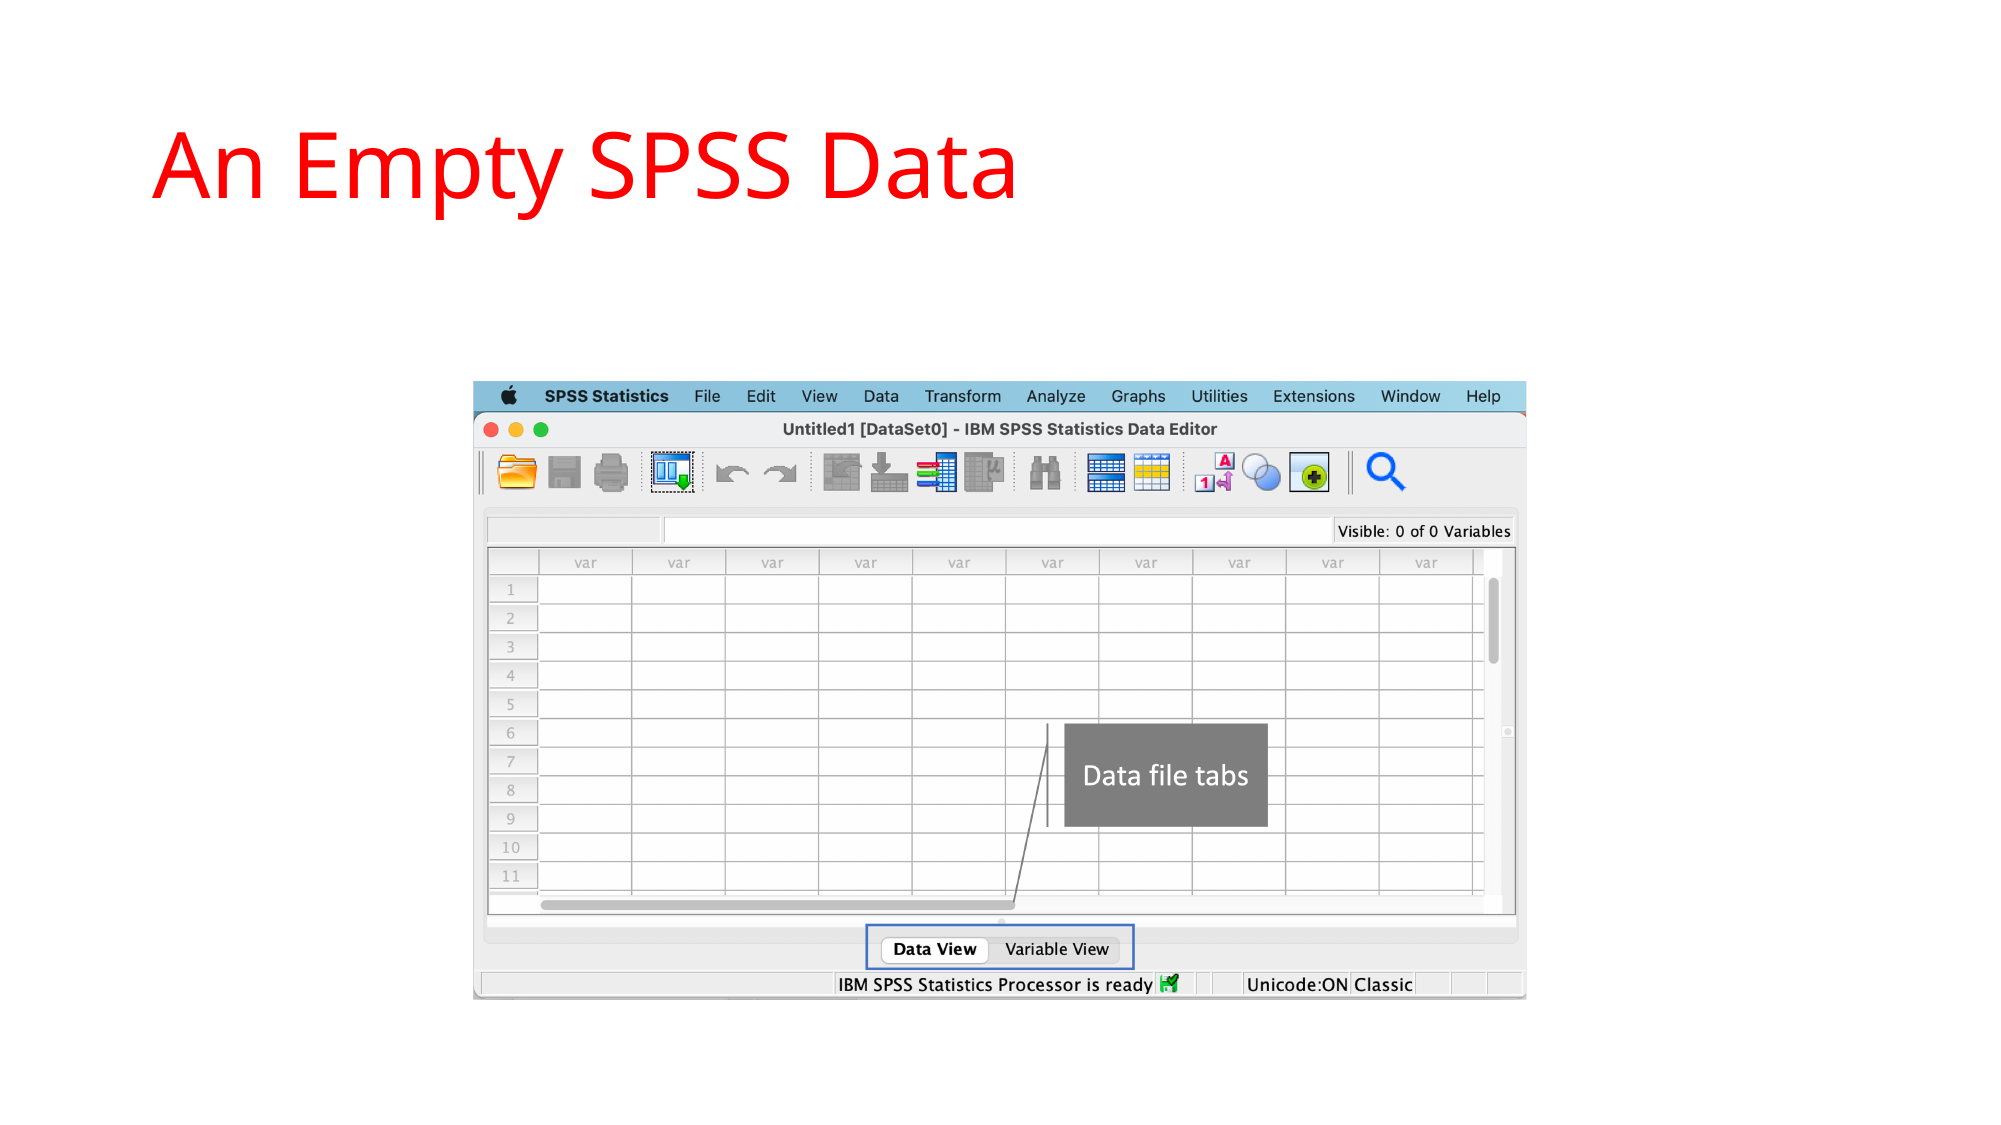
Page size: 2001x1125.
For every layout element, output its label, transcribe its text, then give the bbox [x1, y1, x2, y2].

title An Empty SPSS Data [137, 59, 1863, 278]
picture [473, 381, 1527, 1000]
